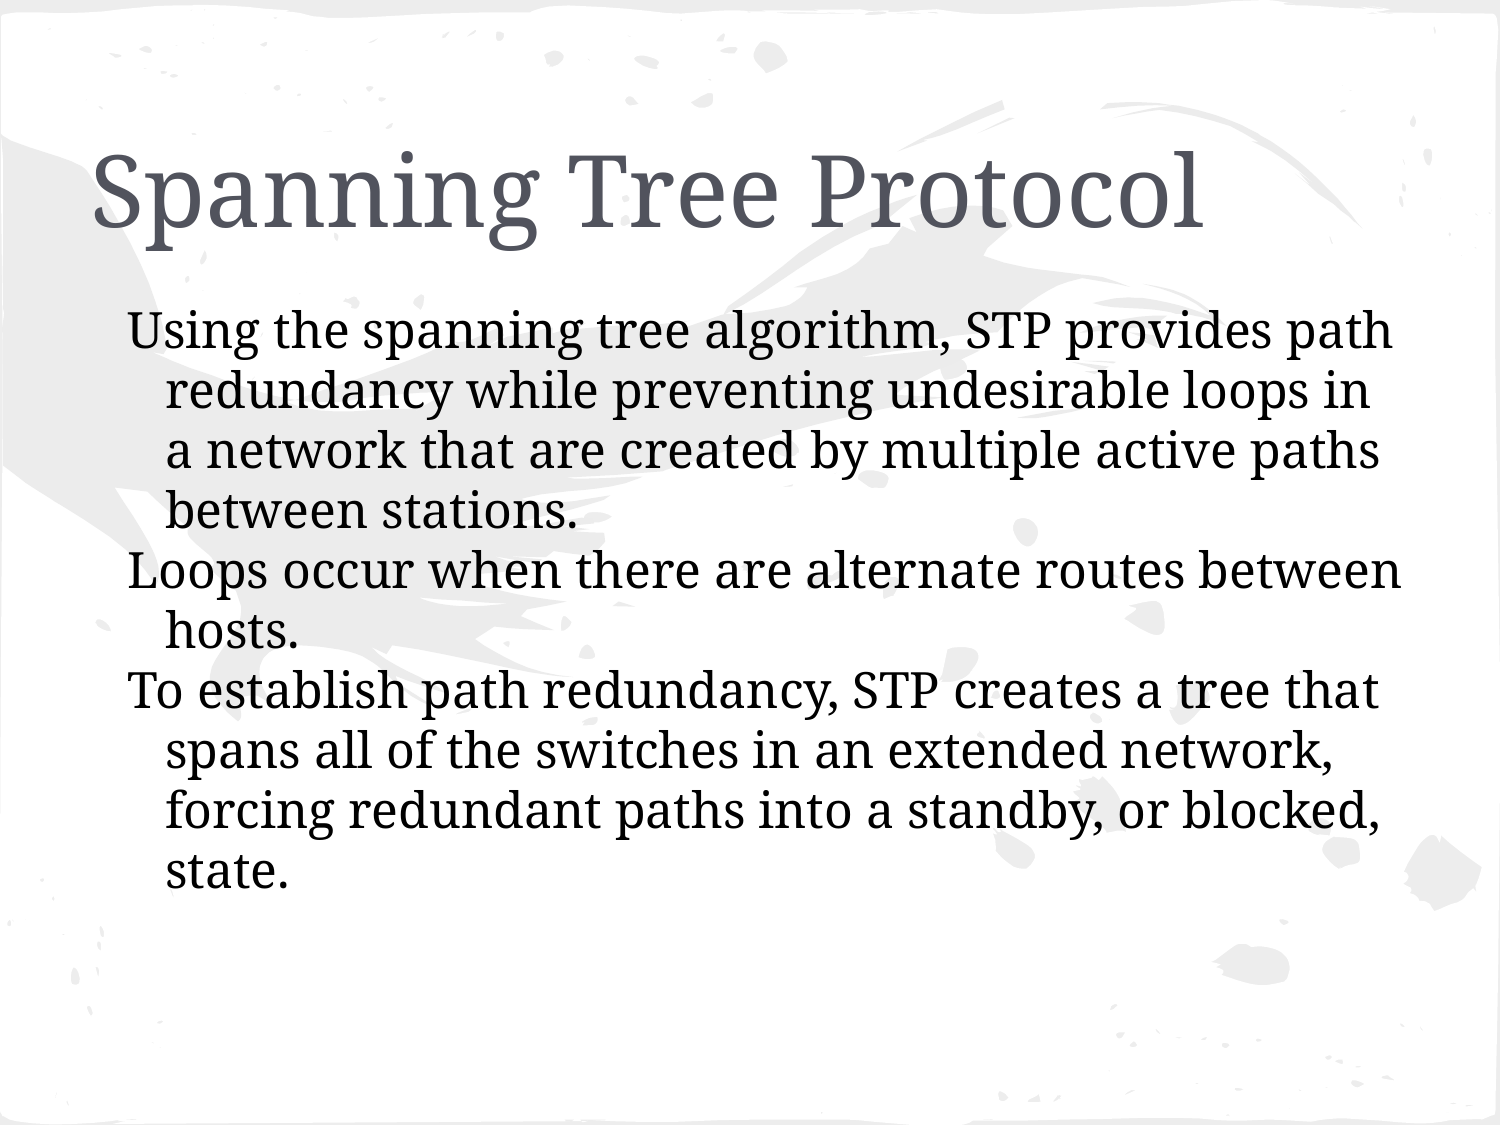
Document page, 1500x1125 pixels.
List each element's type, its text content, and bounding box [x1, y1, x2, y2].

title Spanning Tree Protocol [75, 34, 1425, 263]
list Using the spanning tree algorithm, STP provides path redundancy while preventing undesirable loops in a network that are created by multiple active paths between stations. Loops occur when there are alternate routes between hosts. To establish path redundancy, STP creates a tree that spans all of the switches in an extended network, forcing redundant paths into a standby, or blocked, state. [75, 283, 1425, 1078]
